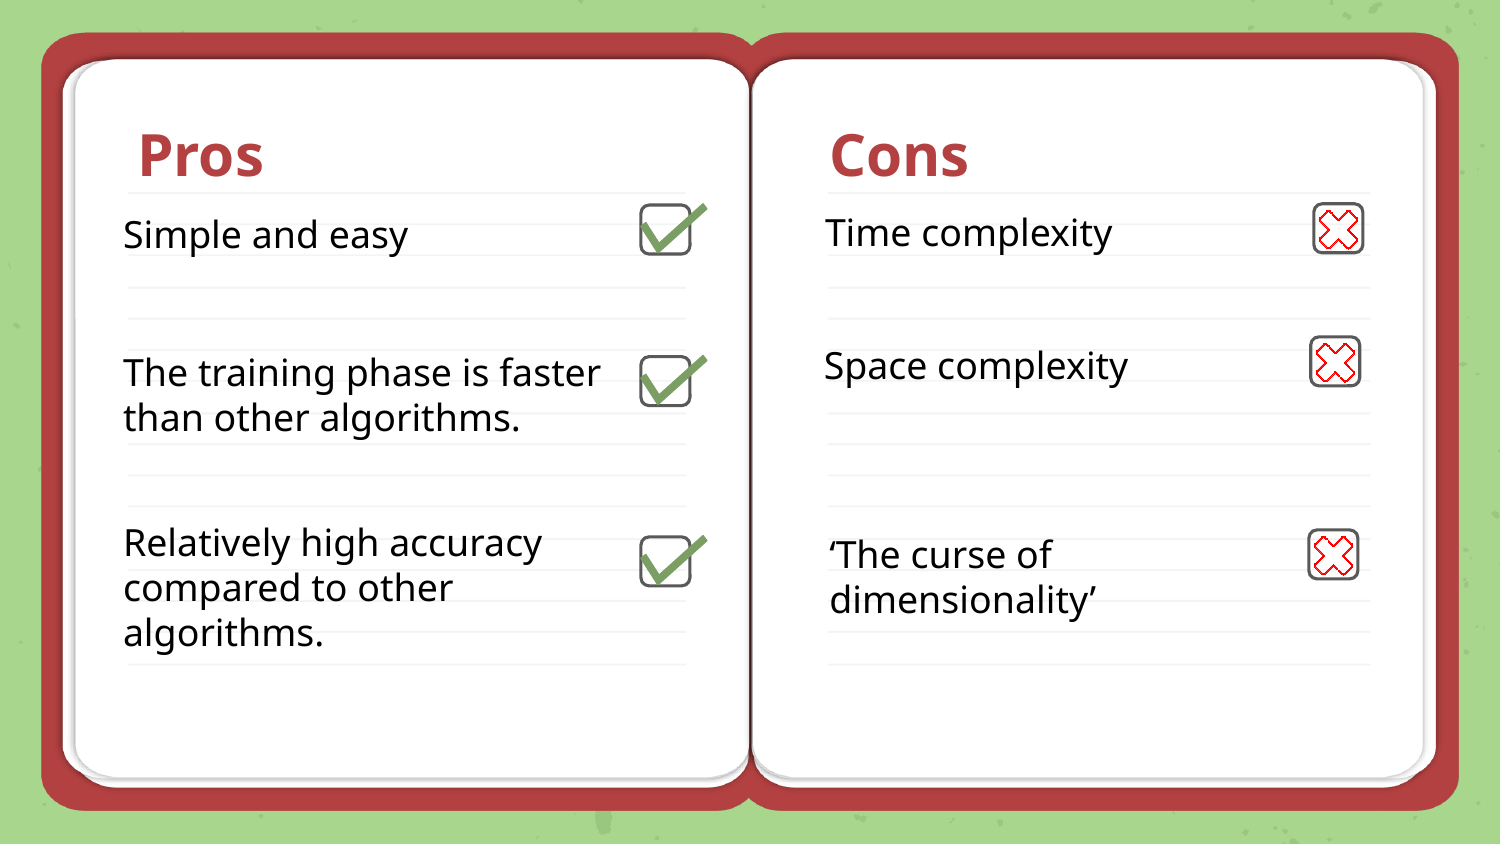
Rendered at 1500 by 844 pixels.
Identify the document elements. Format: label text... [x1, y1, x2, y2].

text_box The training phase is faster than other algorithms. [108, 333, 641, 452]
text_box Space complexity [808, 326, 1248, 445]
text_box Time complexity [810, 194, 1249, 312]
text_box Simple and easy [108, 195, 568, 314]
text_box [1310, 336, 1360, 387]
text_box Cons [814, 116, 1347, 308]
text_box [1308, 529, 1359, 580]
title Pros [122, 116, 655, 308]
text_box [1313, 203, 1364, 254]
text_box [640, 355, 708, 406]
text_box ‘The curse of dimensionality’ [814, 516, 1289, 634]
picture [41, 32, 1459, 811]
text_box Relatively high accuracy compared to other algorithms. [108, 503, 641, 621]
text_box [640, 535, 708, 587]
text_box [640, 203, 708, 255]
